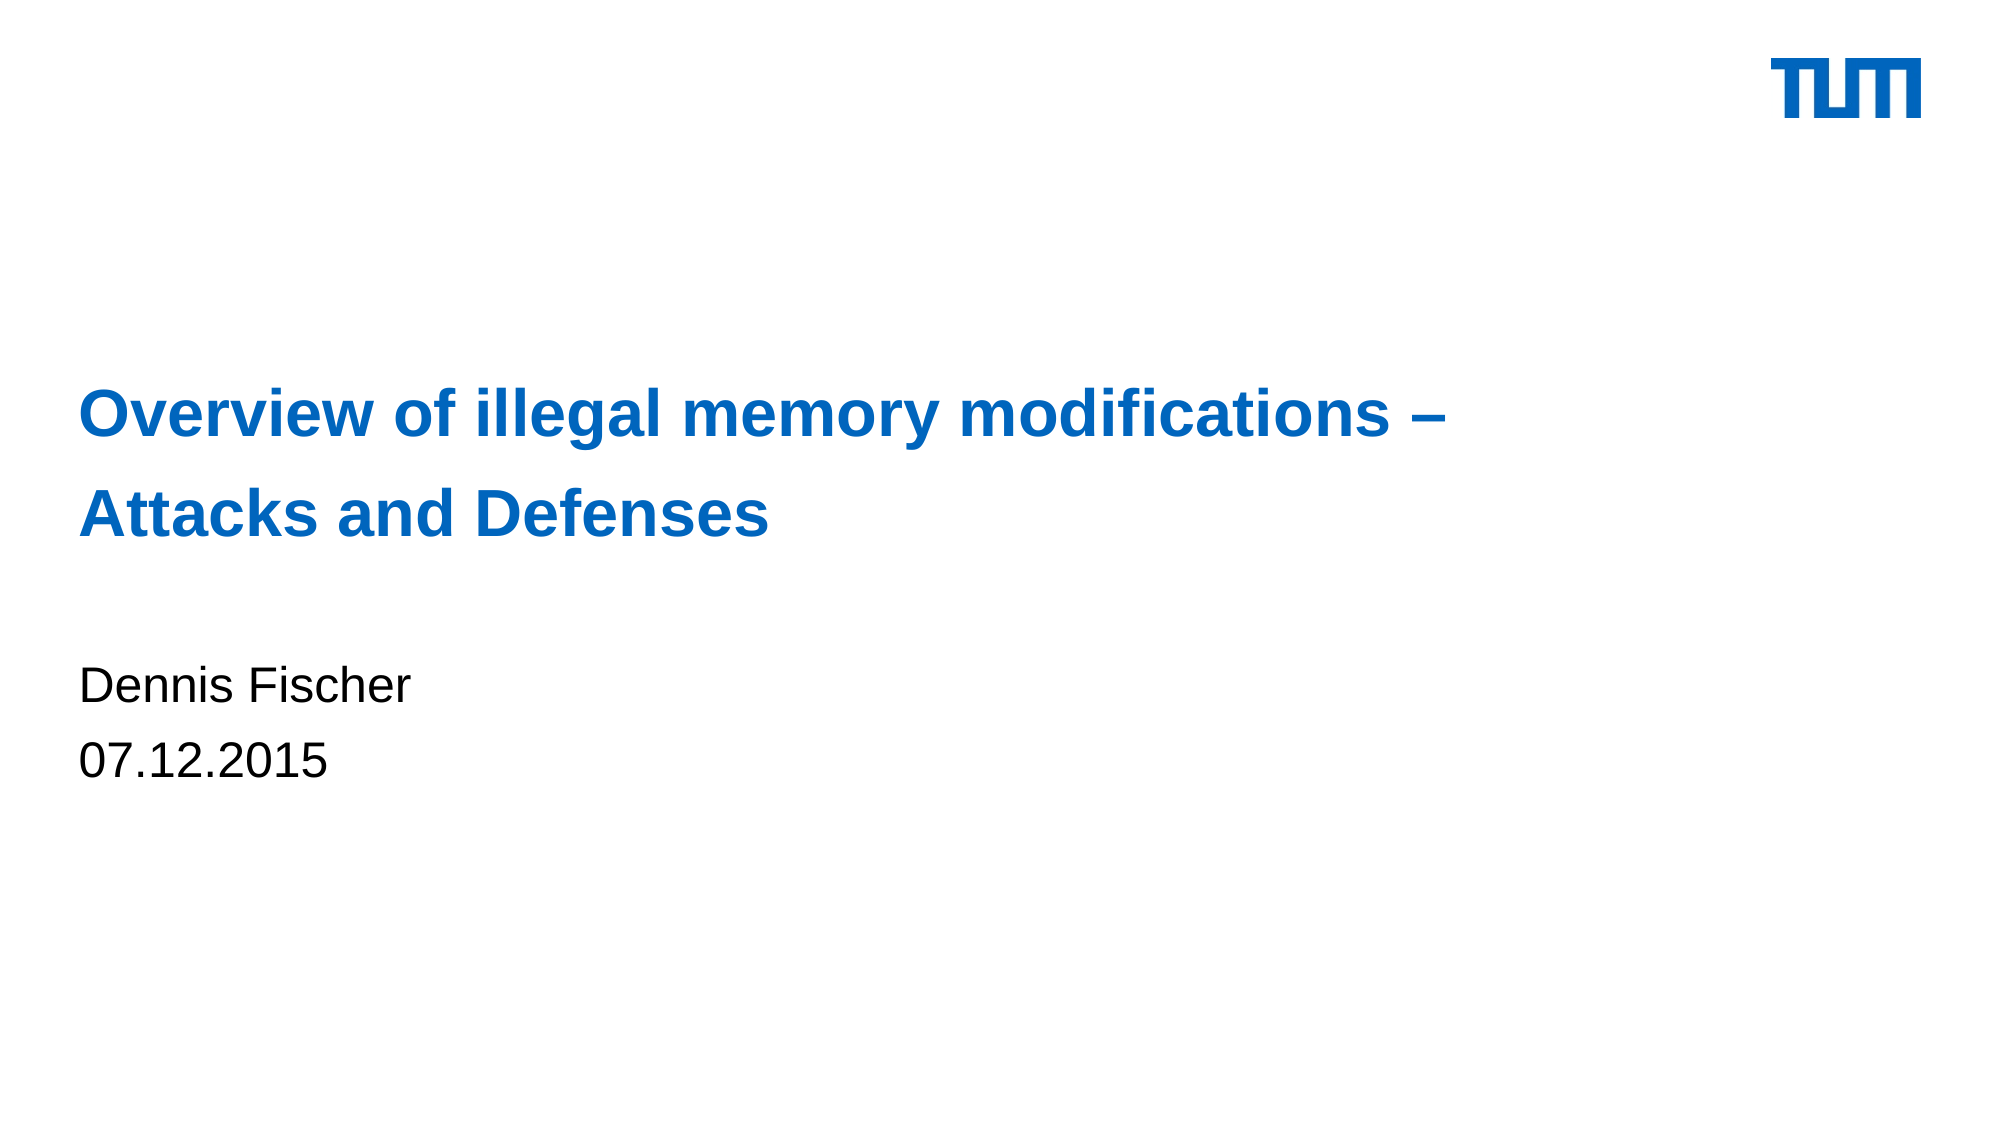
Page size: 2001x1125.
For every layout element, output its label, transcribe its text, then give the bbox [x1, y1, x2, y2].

subtitle Dennis Fischer 07.12.2015 [78, 637, 1921, 926]
picture [1771, 58, 1921, 118]
title Overview of illegal memory modifications – Attacks and Defenses [78, 349, 1921, 591]
